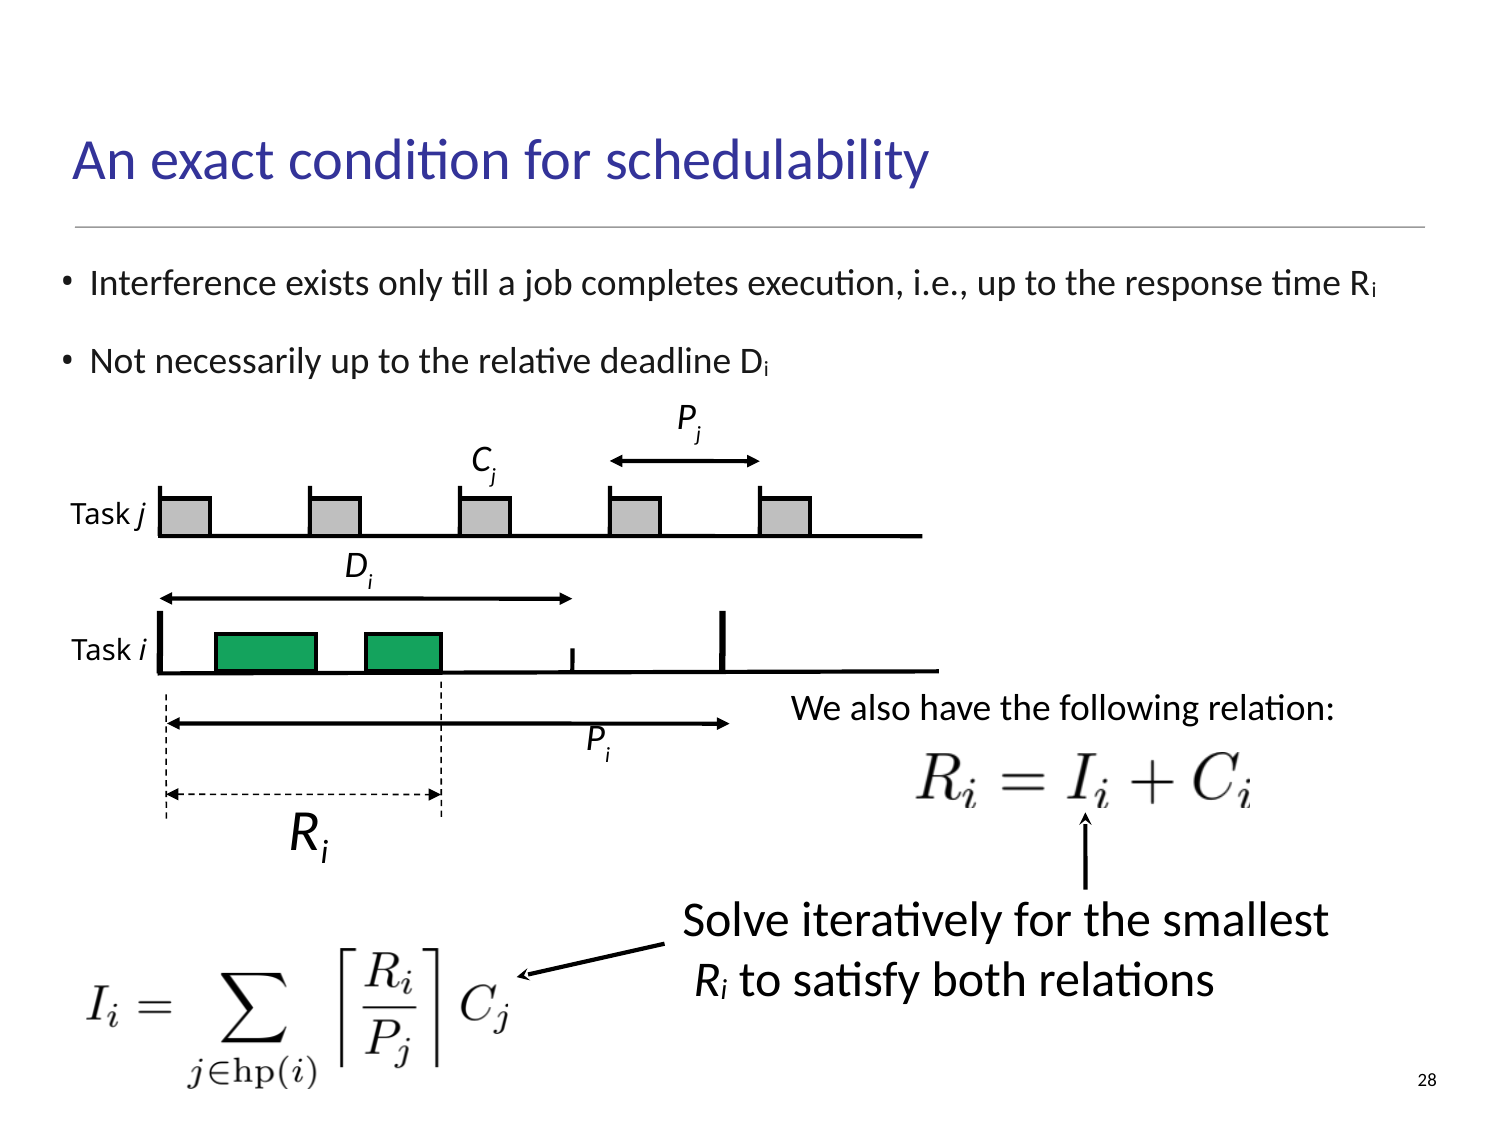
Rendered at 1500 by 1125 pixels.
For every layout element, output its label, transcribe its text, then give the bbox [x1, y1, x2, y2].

picture [940, 751, 1251, 809]
text_box We also have the following relation: [943, 682, 1337, 728]
text_box Solve iteratively for the smallest Ri to satisfy both relations [682, 886, 1331, 1007]
title An exact condition for schedulability [66, 36, 1436, 199]
picture [84, 947, 509, 1090]
text_box [1079, 816, 1092, 825]
text_box 28 [1416, 1060, 1452, 1096]
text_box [51, 399, 940, 870]
text_box [516, 968, 531, 981]
list Interference exists only till a job completes execution, i.e., up to the response time Ri Not necessarily up to the relative deadline Di [53, 251, 1449, 886]
